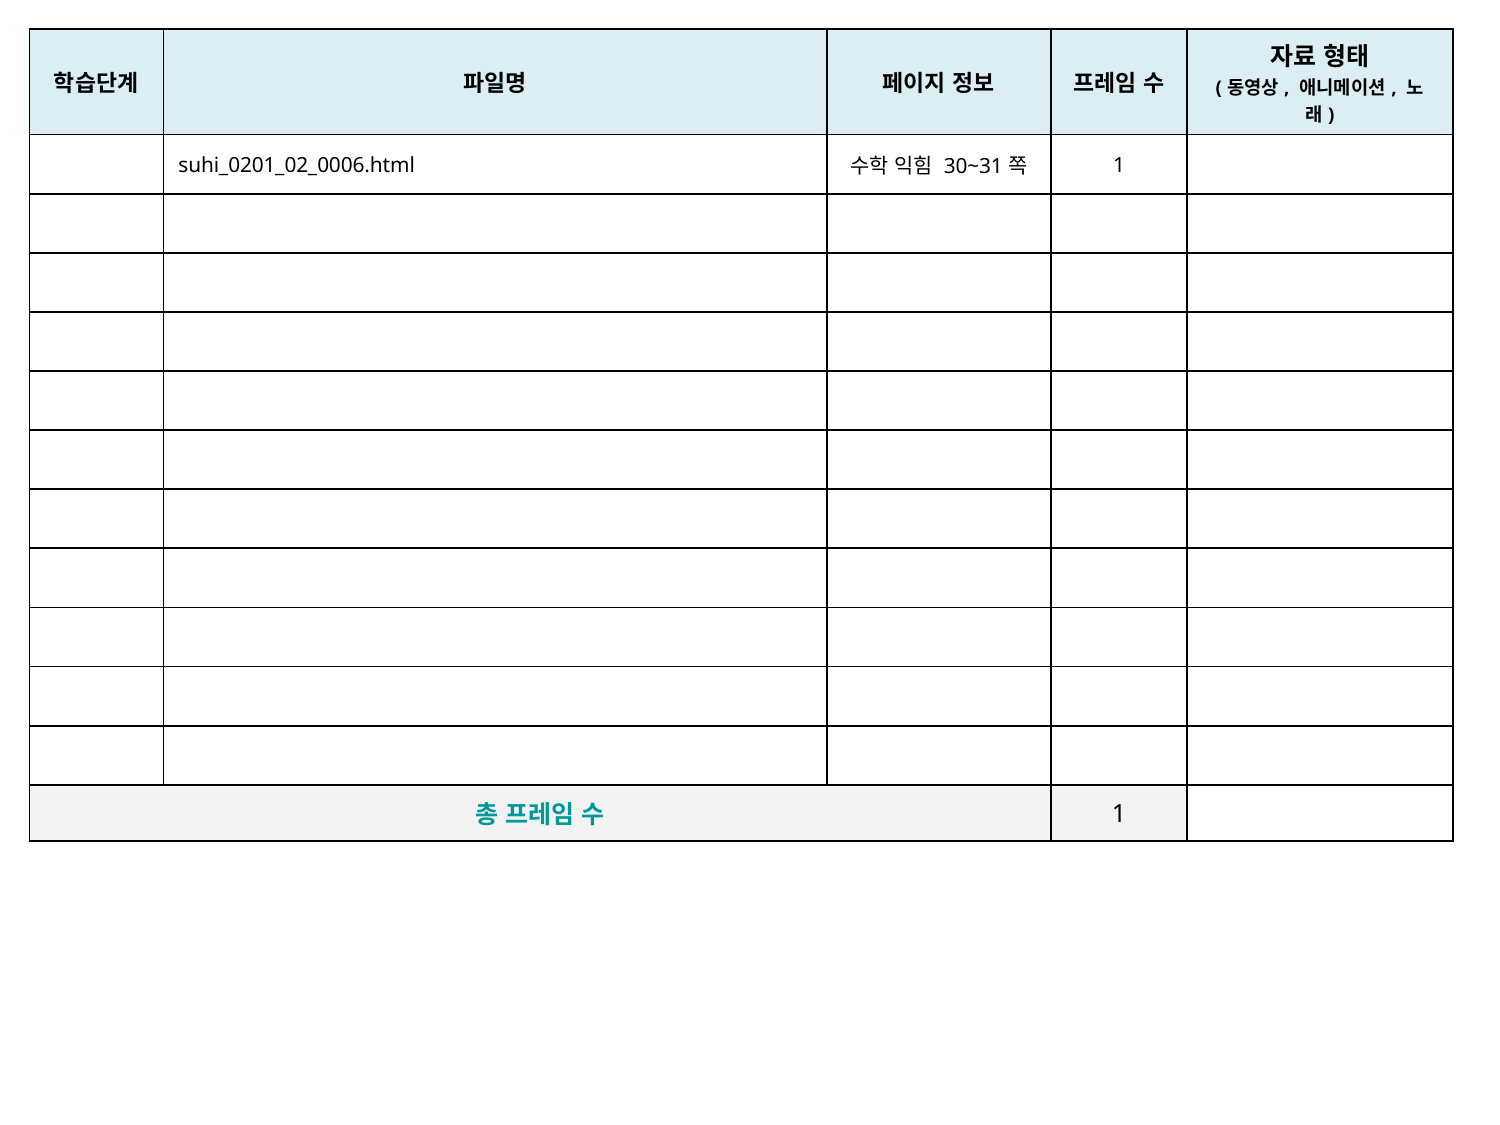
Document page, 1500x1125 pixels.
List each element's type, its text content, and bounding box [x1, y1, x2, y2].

table_cell [1188, 667, 1452, 725]
table_cell [1052, 549, 1186, 607]
table_header 파일명 [164, 30, 826, 134]
table_cell [1052, 727, 1186, 784]
table_cell [30, 549, 163, 607]
table_header 자료 형태 (동영상, 애니메이션, 노래) [1188, 30, 1452, 134]
table_cell [1188, 313, 1452, 370]
table_cell 1 [1052, 786, 1186, 840]
table_cell [828, 490, 1050, 547]
table_cell suhi_0201_02_0006.html [164, 135, 826, 193]
table_cell [30, 313, 163, 370]
table_cell [1188, 254, 1452, 311]
table_cell [1188, 372, 1452, 429]
table_cell [1052, 490, 1186, 547]
table_header 학습단계 [30, 30, 163, 134]
table_cell [1052, 254, 1186, 311]
table_cell [828, 195, 1050, 252]
table_cell [828, 727, 1050, 784]
table_cell [30, 254, 163, 311]
table_cell [828, 667, 1050, 725]
table_cell [164, 372, 826, 429]
table_cell [1188, 490, 1452, 547]
table_cell [30, 135, 163, 193]
table_cell [1052, 195, 1186, 252]
table_cell [30, 490, 163, 547]
table_cell [828, 313, 1050, 370]
table_cell [1052, 667, 1186, 725]
table_cell [1052, 431, 1186, 488]
table_cell [1188, 431, 1452, 488]
table_cell [164, 608, 826, 666]
table_cell [1052, 372, 1186, 429]
table_cell [164, 549, 826, 607]
table_cell [164, 313, 826, 370]
table_cell [164, 667, 826, 725]
table_cell [30, 608, 163, 666]
table_cell [30, 727, 163, 784]
table_cell [828, 372, 1050, 429]
table_cell [30, 667, 163, 725]
table_cell [1188, 608, 1452, 666]
table_cell [1188, 549, 1452, 607]
table_cell [164, 727, 826, 784]
table_cell [1188, 786, 1452, 840]
table_cell [30, 195, 163, 252]
table_cell [1052, 608, 1186, 666]
table_cell [30, 431, 163, 488]
table_cell [1188, 195, 1452, 252]
table_cell [828, 608, 1050, 666]
table_cell [30, 372, 163, 429]
table_cell 1 [1052, 135, 1186, 193]
table_cell [164, 195, 826, 252]
table_header 프레임 수 [1052, 30, 1186, 134]
table_cell [828, 431, 1050, 488]
table_cell [1188, 727, 1452, 784]
table_cell [1052, 313, 1186, 370]
table_cell [164, 431, 826, 488]
table_cell [1188, 135, 1452, 193]
table_cell [164, 490, 826, 547]
table_cell 총 프레임 수 [30, 786, 1050, 840]
table_cell 수학 익힘 30~31쪽 [828, 135, 1050, 193]
table_cell [828, 254, 1050, 311]
table_cell [828, 549, 1050, 607]
table_header 페이지 정보 [828, 30, 1050, 134]
table_cell [164, 254, 826, 311]
